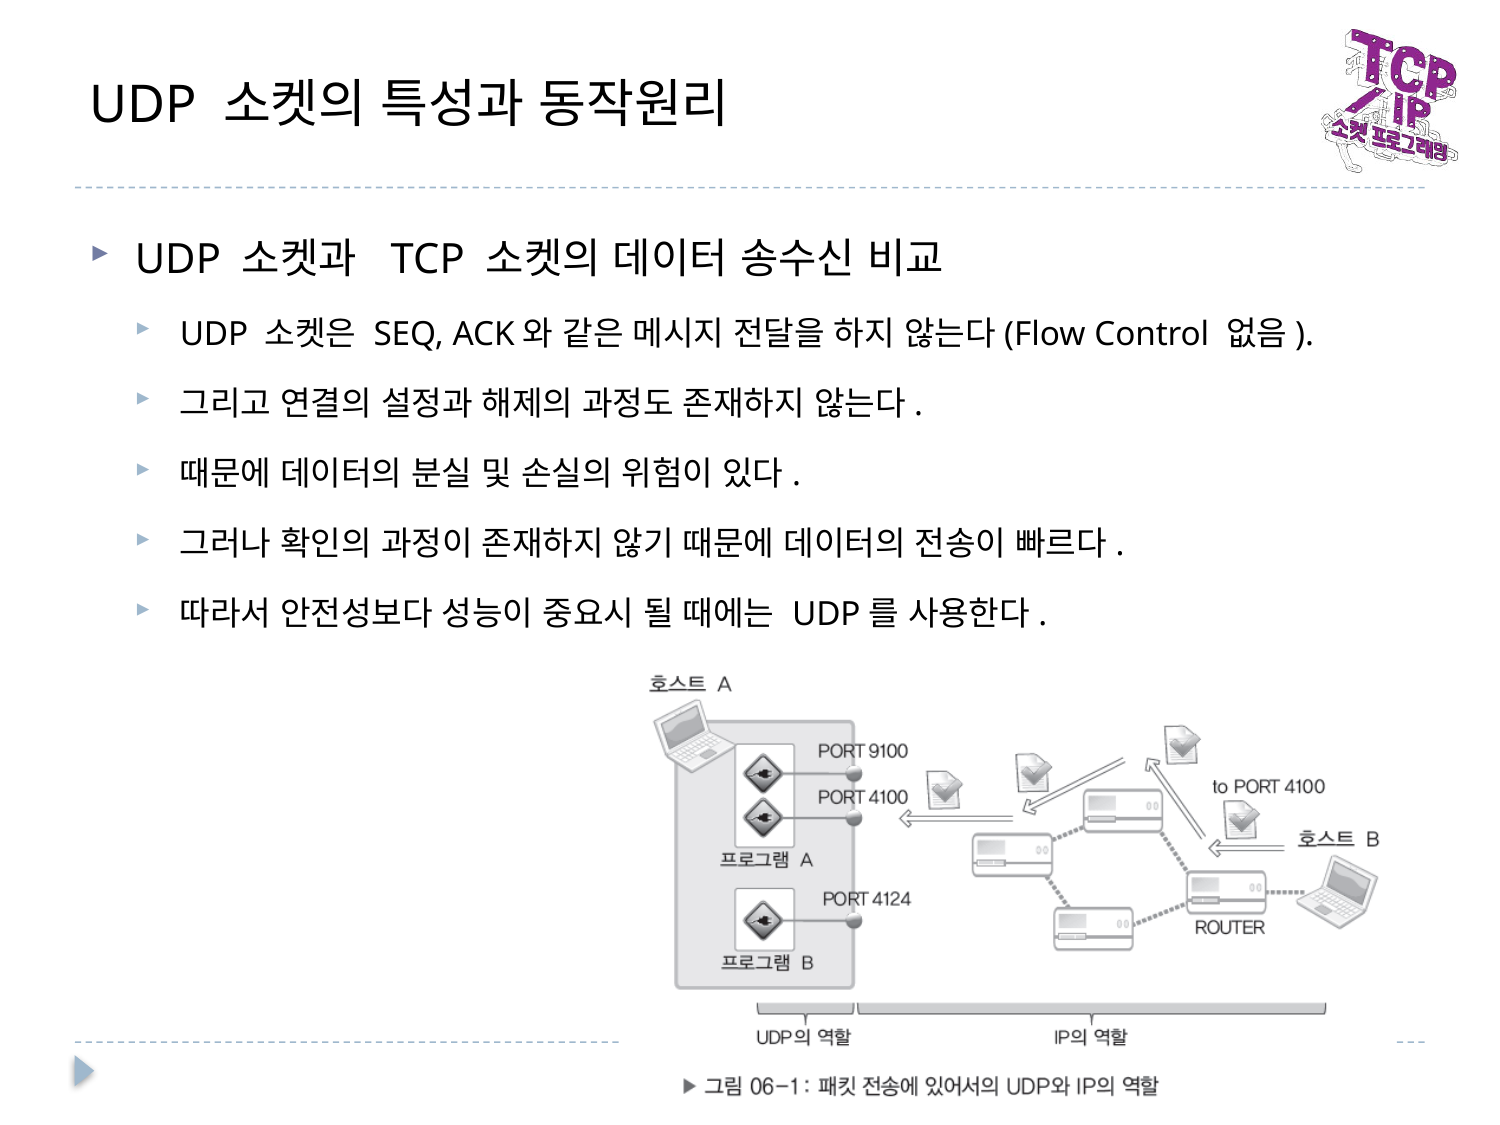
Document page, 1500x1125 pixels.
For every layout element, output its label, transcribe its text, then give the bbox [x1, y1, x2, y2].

title UDP 소켓의 특성과 동작원리 [75, 24, 1307, 141]
picture [620, 656, 1397, 1114]
picture [1312, 18, 1470, 176]
text_box UDP 소켓과 TCP 소켓의 데이터 송수신 비교 UDP 소켓은 SEQ, ACK와 같은 메시지 전달을 하지 않는다(Flow Control 없음). 그리고 연결의 설정과 해제의 과정도 존재하지 않는다. 때문에 데이터의 분실 및 손실의 위험이 있다. 그러나 확인의 과정이 존재하지 않기 때문에 데이터의 전송이 빠르다. 따라서 안전성보다 성능이 중요시 될 때에는 UDP를 사용한다. [74, 199, 1425, 975]
